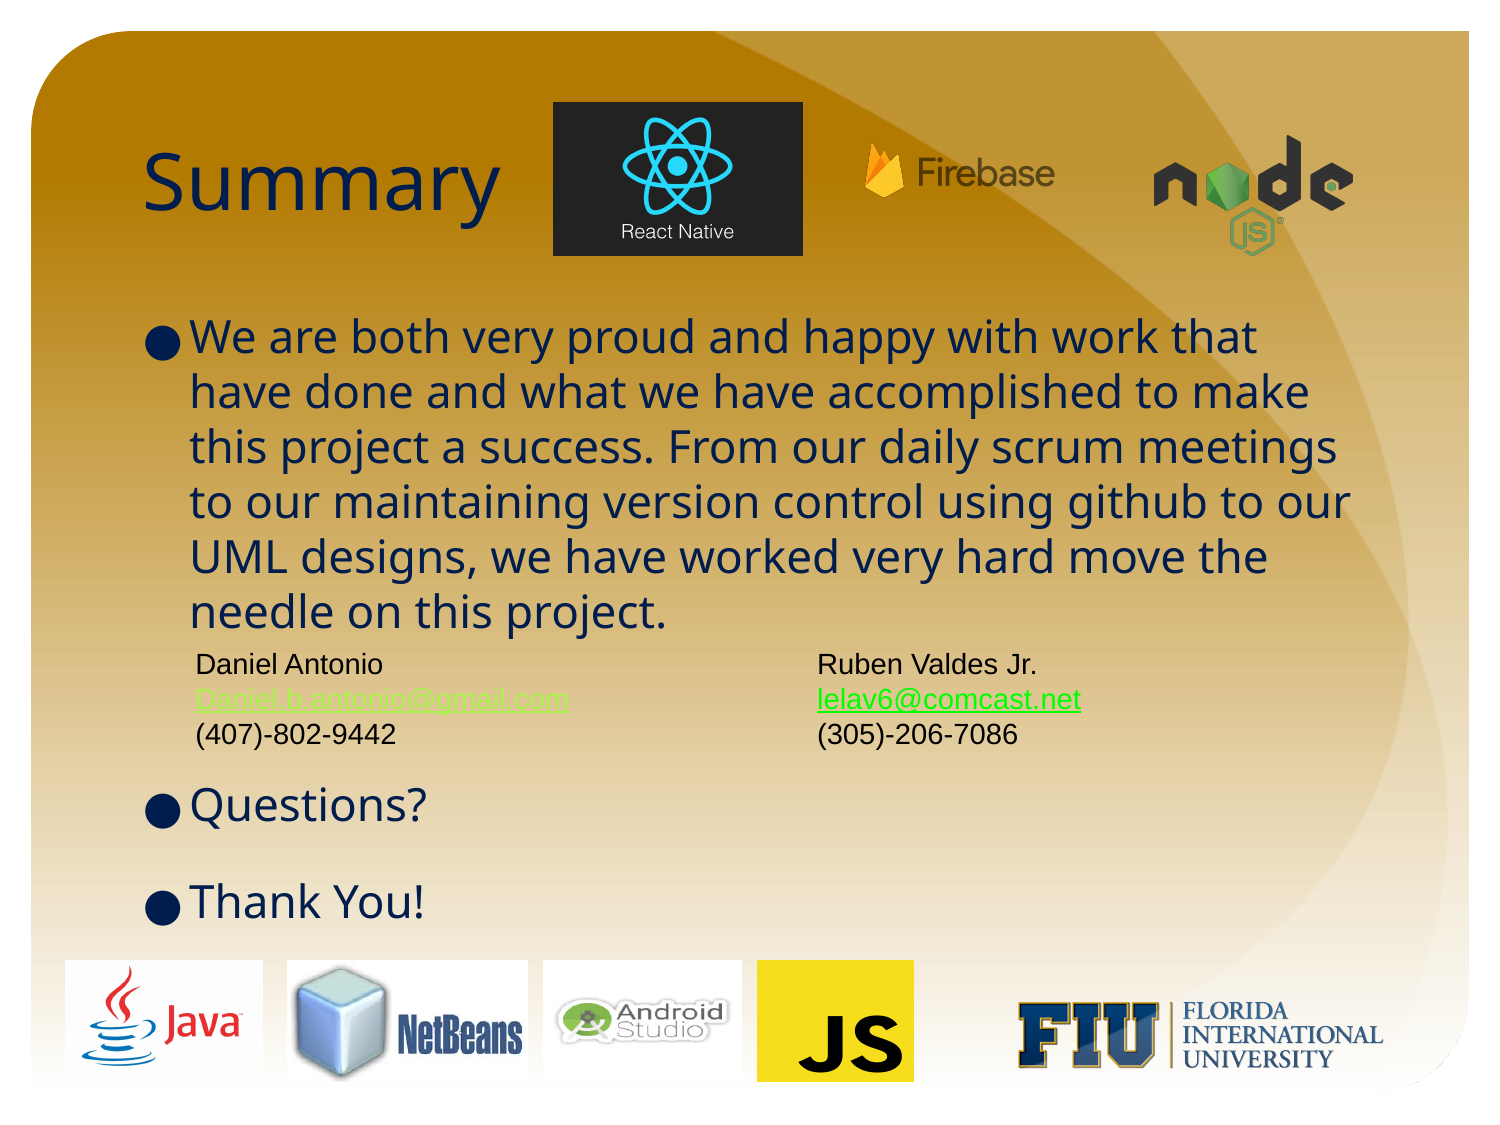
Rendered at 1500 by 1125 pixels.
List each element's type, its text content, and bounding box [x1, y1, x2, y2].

text_box Daniel Antonio Daniel.b.antonio@gmail.com (407)-802-9442 [180, 630, 688, 784]
text_box Ruben Valdes Jr. lelav6@comcast.net (305)-206-7086 [802, 630, 1309, 784]
picture [24, 30, 1473, 1094]
title Summary [127, 62, 1372, 234]
list We are both very proud and happy with work that have done and what we have accomplished to make this project a success. From our daily scrum meetings to our maintaining version control using github to our UML designs, we have worked very hard move the needle on this project. Questions? Thank You! [127, 299, 1372, 991]
